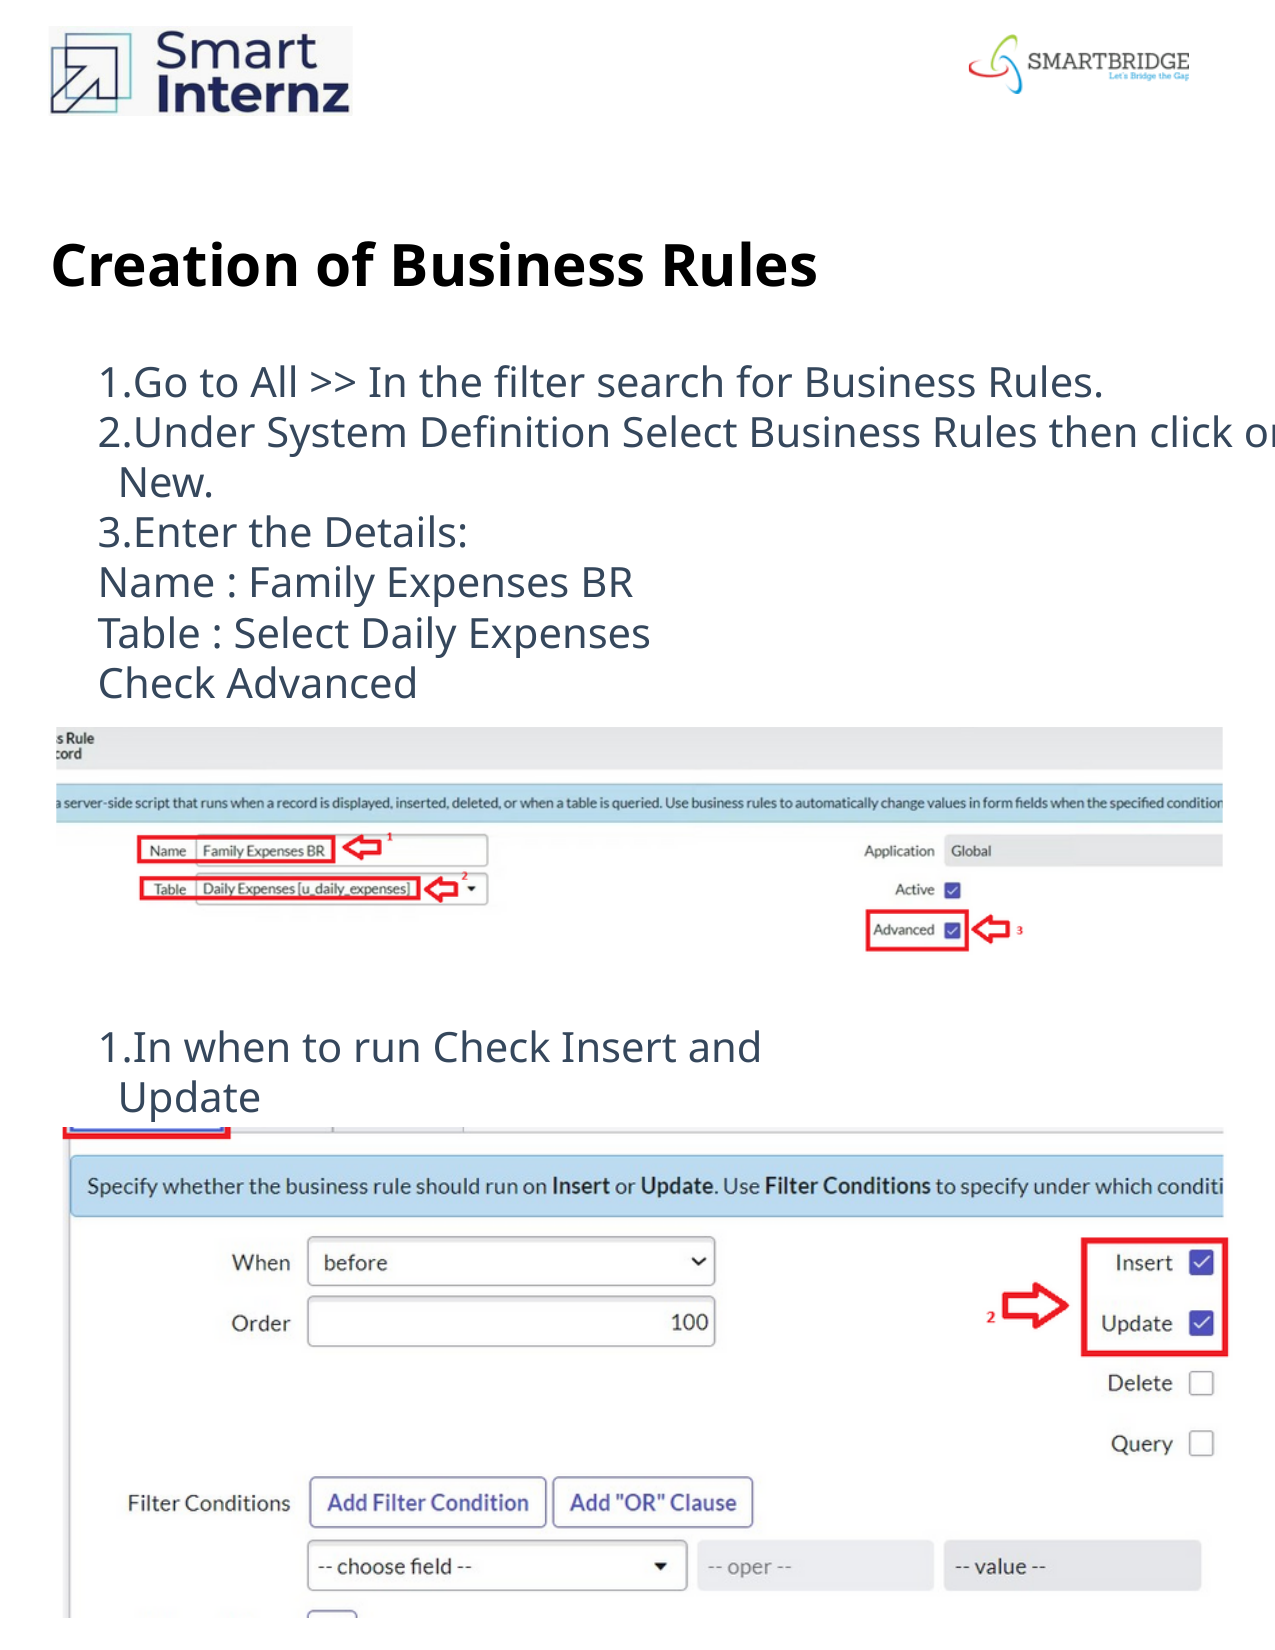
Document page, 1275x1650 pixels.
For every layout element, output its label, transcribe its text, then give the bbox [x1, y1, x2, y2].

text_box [968, 34, 1190, 94]
text_box Creation of Business Rules [50, 228, 849, 369]
text_box Go to All >> In the filter search for Business Rules. Under System Definition Select Business Rules then click on New. Enter the Details: Name : Family Expenses BR Table : Select Daily Expenses Check Advanced [77, 355, 1275, 707]
text_box In when to run Check Insert and Update [77, 1021, 834, 1122]
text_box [62, 1127, 1275, 1618]
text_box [56, 727, 1223, 966]
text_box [48, 26, 353, 117]
